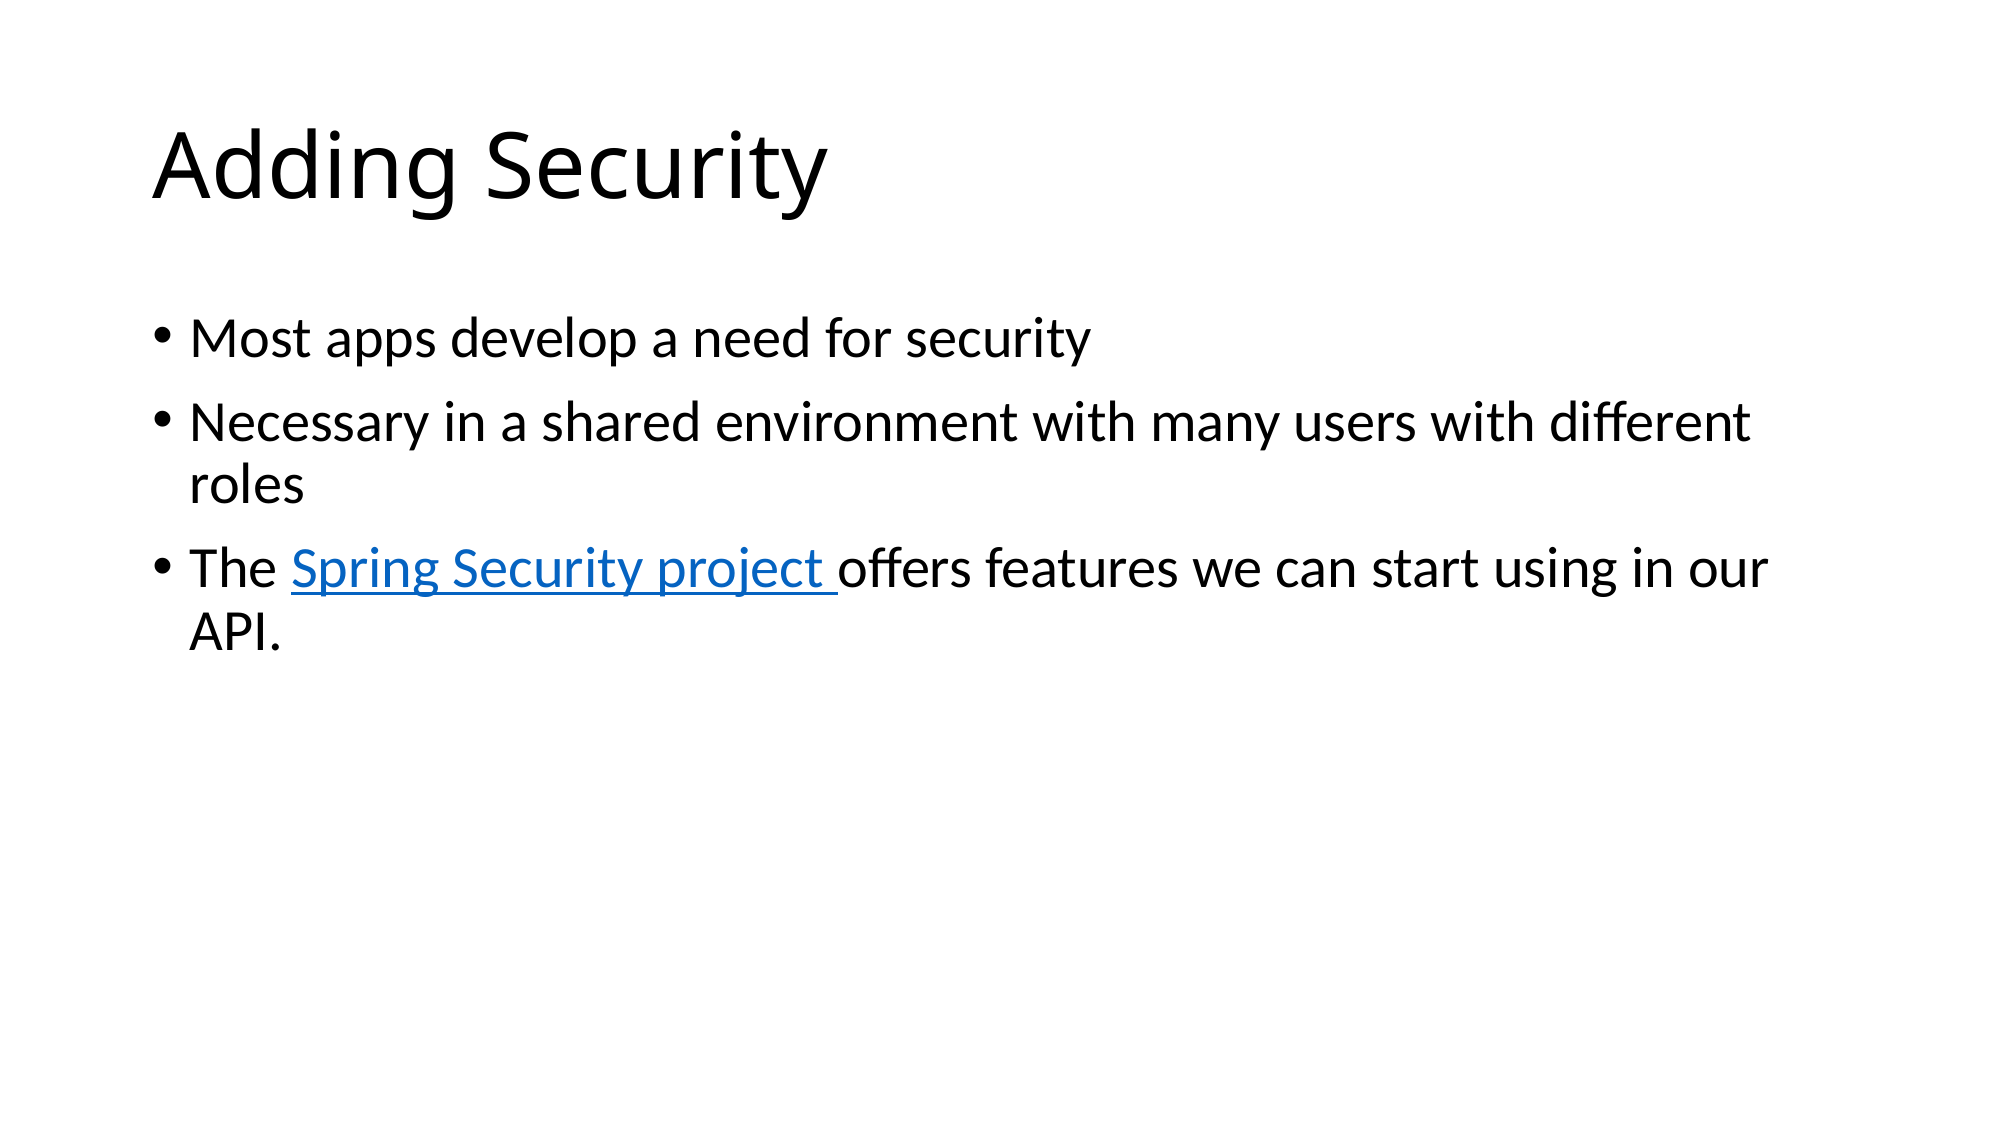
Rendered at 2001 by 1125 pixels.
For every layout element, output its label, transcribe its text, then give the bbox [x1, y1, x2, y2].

list Most apps develop a need for security Necessary in a shared environment with many users with different roles The Spring Security project offers features we can start using in our API. [137, 299, 1863, 1014]
title Adding Security [137, 59, 1863, 278]
